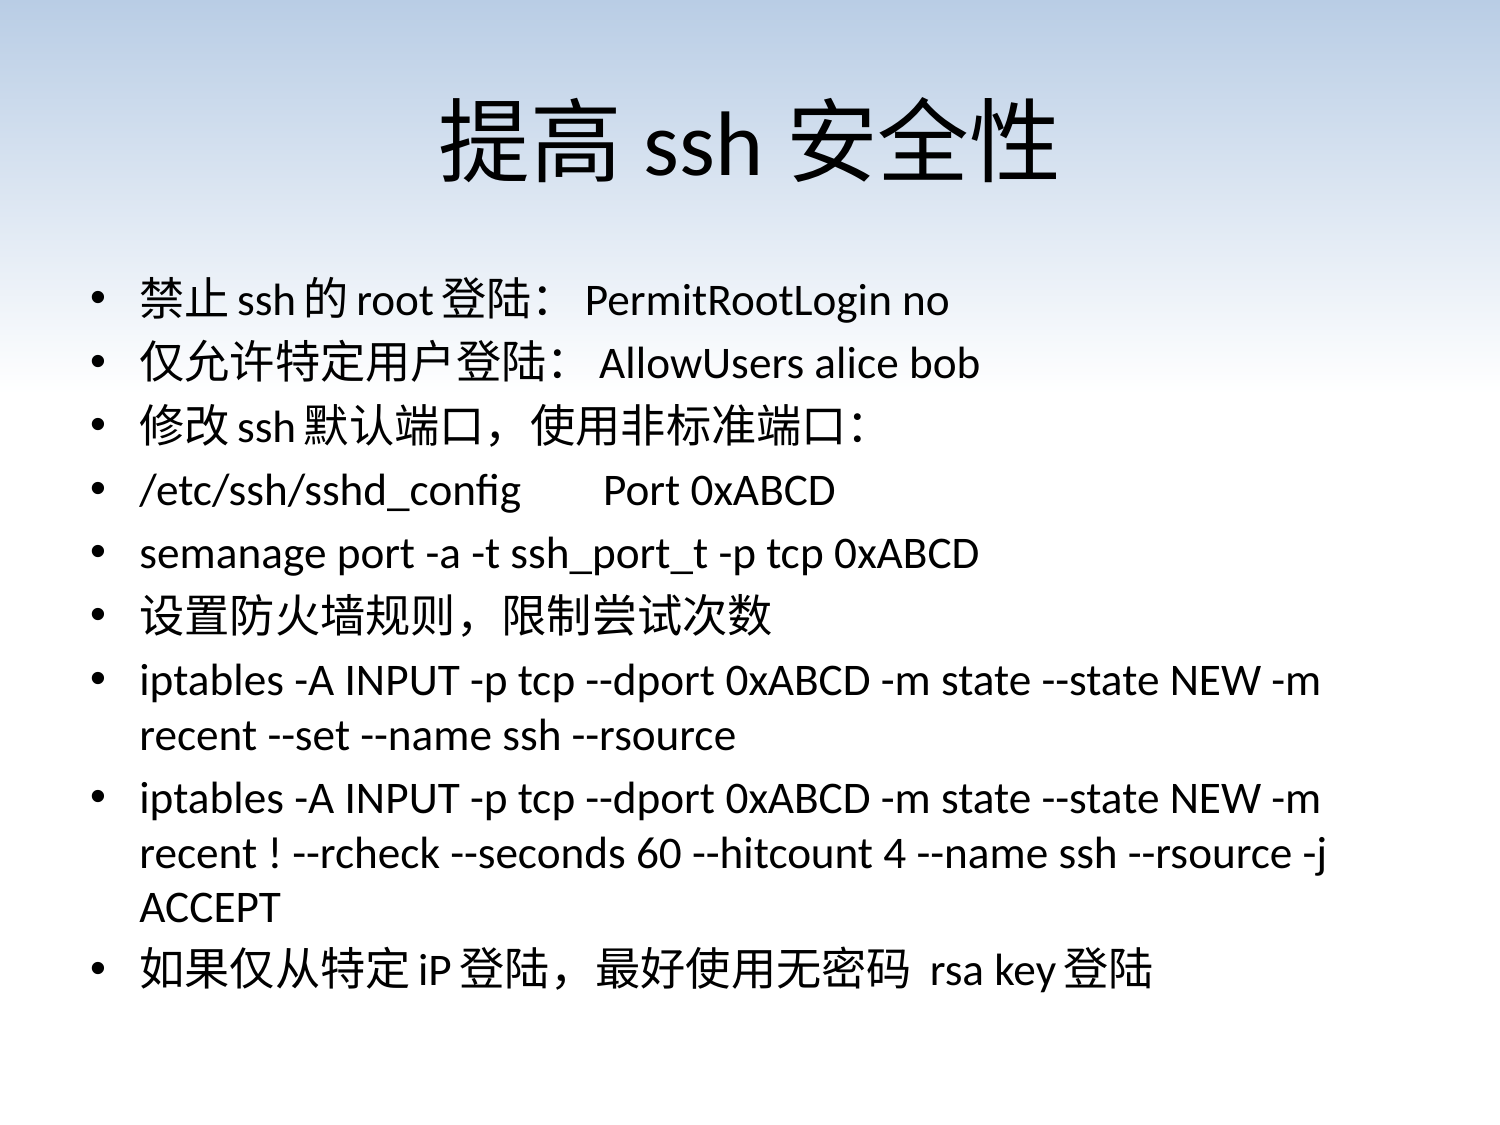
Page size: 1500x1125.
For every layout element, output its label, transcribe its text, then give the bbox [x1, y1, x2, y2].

list 禁止ssh的root登陆：PermitRootLogin no 仅允许特定用户登陆：AllowUsers alice bob 修改ssh默认端口，使用非标准端口： /etc/ssh/sshd_config Port 0xABCD semanage port -a -t ssh_port_t -p tcp 0xABCD 设置防火墙规则，限制尝试次数 iptables -A INPUT -p tcp --dport 0xABCD -m state --state NEW -m recent --set --name ssh --rsource iptables -A INPUT -p tcp --dport 0xABCD -m state --state NEW -m recent ! --rcheck --seconds 60 --hitcount 4 --name ssh --rsource -j ACCEPT 如果仅从特定iP登陆，最好使用无密码 rsa key登陆 [75, 262, 1425, 1005]
title 提高ssh安全性 [75, 45, 1425, 233]
